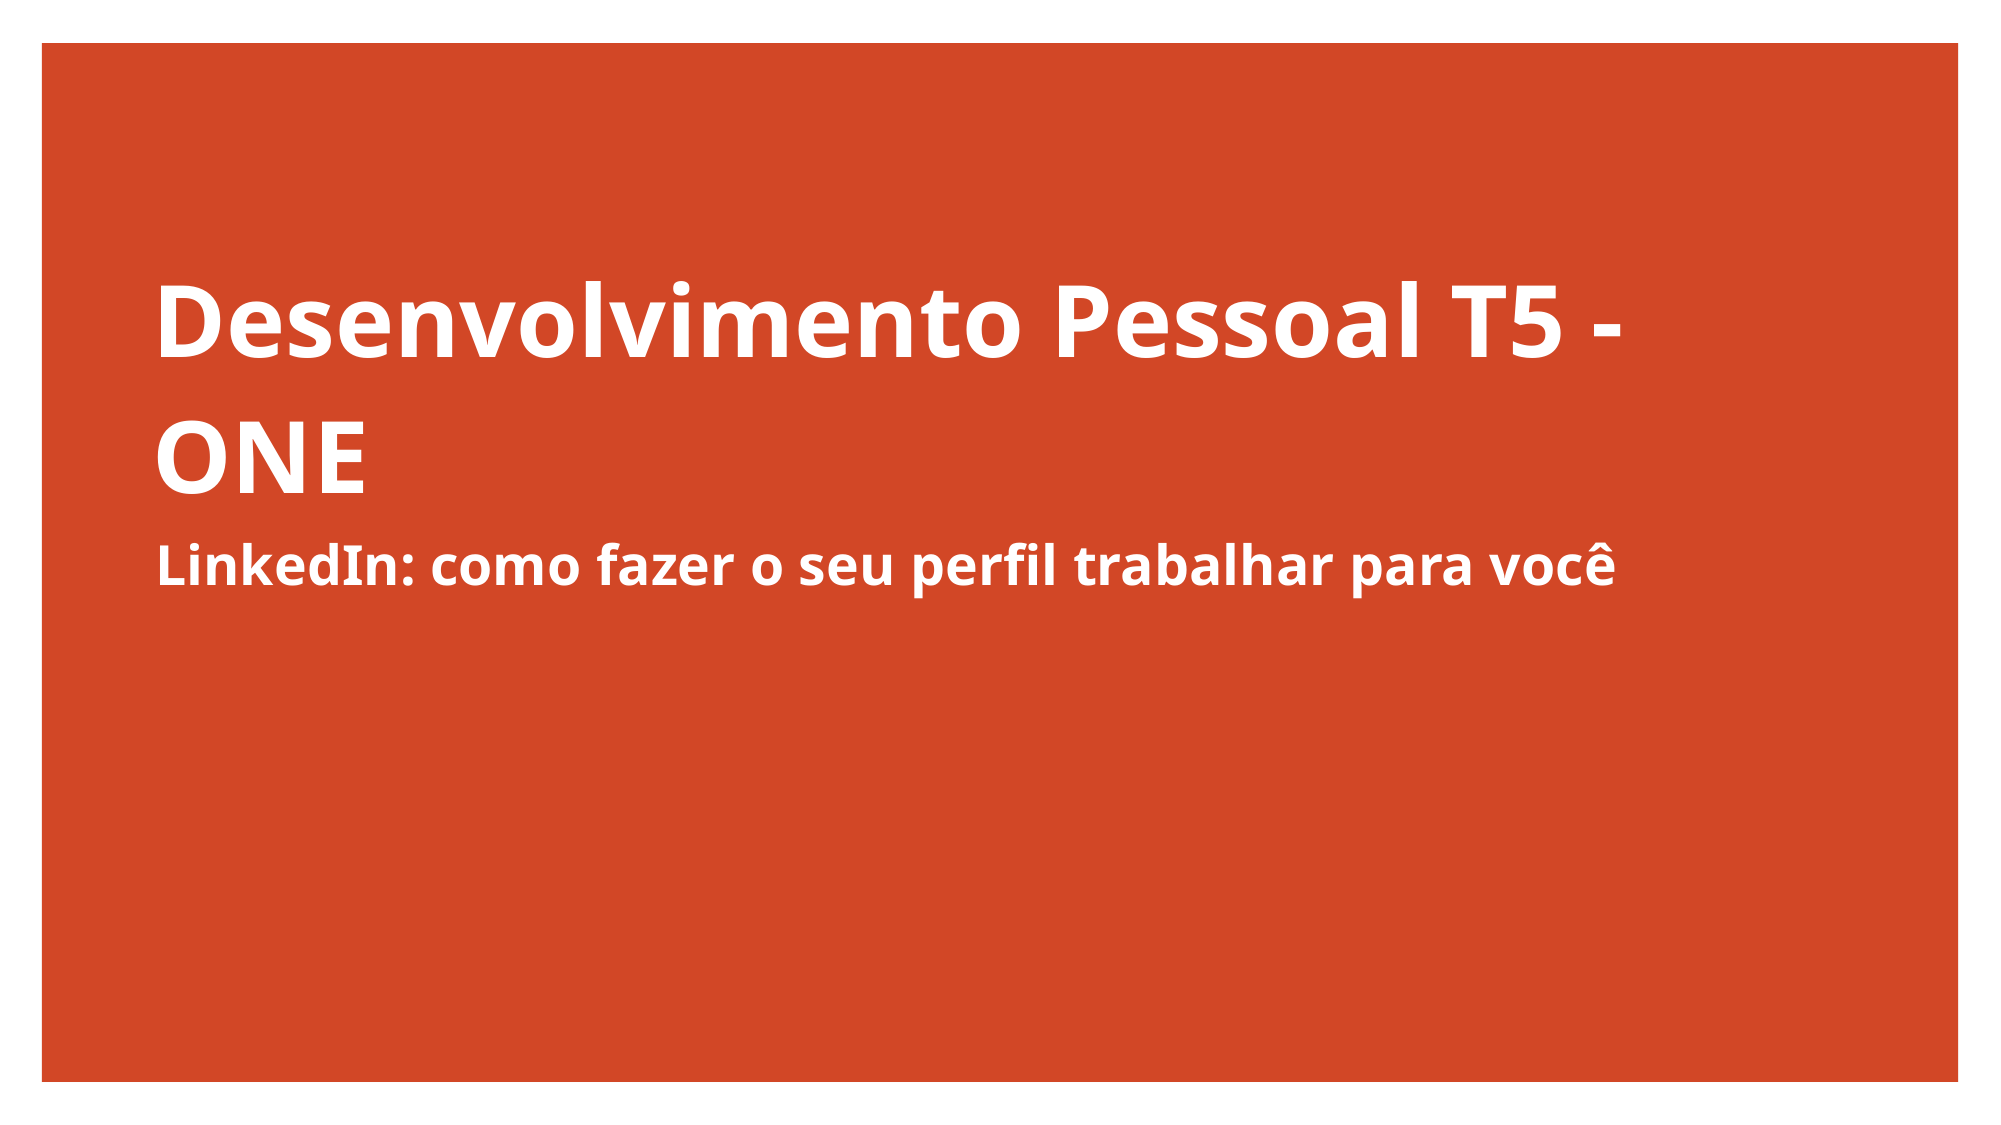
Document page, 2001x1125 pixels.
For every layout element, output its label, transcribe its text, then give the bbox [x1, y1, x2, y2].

subtitle LinkedIn: como fazer o seu perfil trabalhar para você [140, 481, 1713, 668]
title Desenvolvimento Pessoal T5 - ONE [137, 190, 1863, 583]
